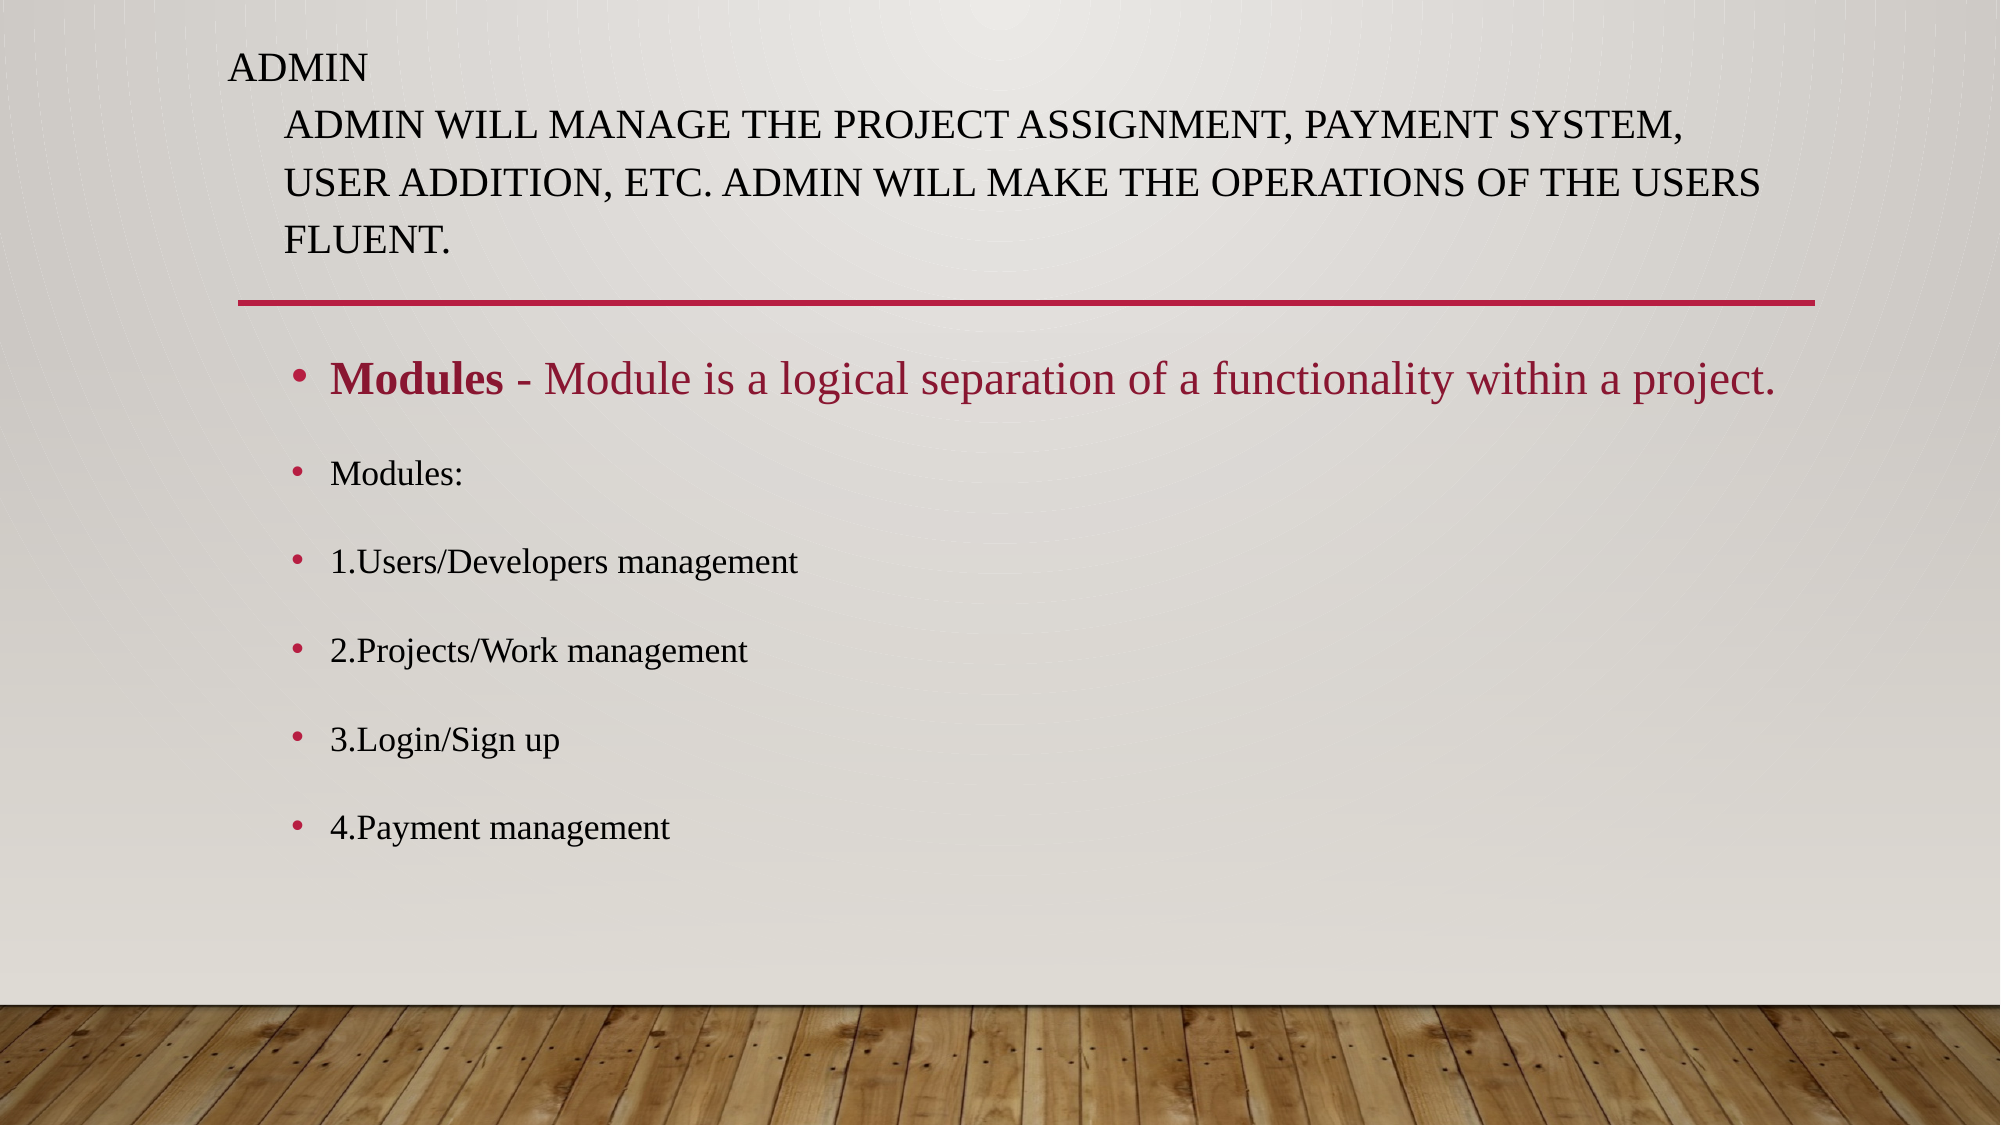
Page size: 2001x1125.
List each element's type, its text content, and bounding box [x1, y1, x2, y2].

picture [0, 1005, 2000, 1125]
list Modules - Module is a logical separation of a functionality within a project. Modules: 1.Users/Developers management 2.Projects/Work management 3.Login/Sign up 4.Payment management [238, 330, 1814, 897]
title Admin Admin will manage the project assignment, payment system, user addition, etc. Admin will make the operations of the users fluent. [212, 24, 1788, 197]
